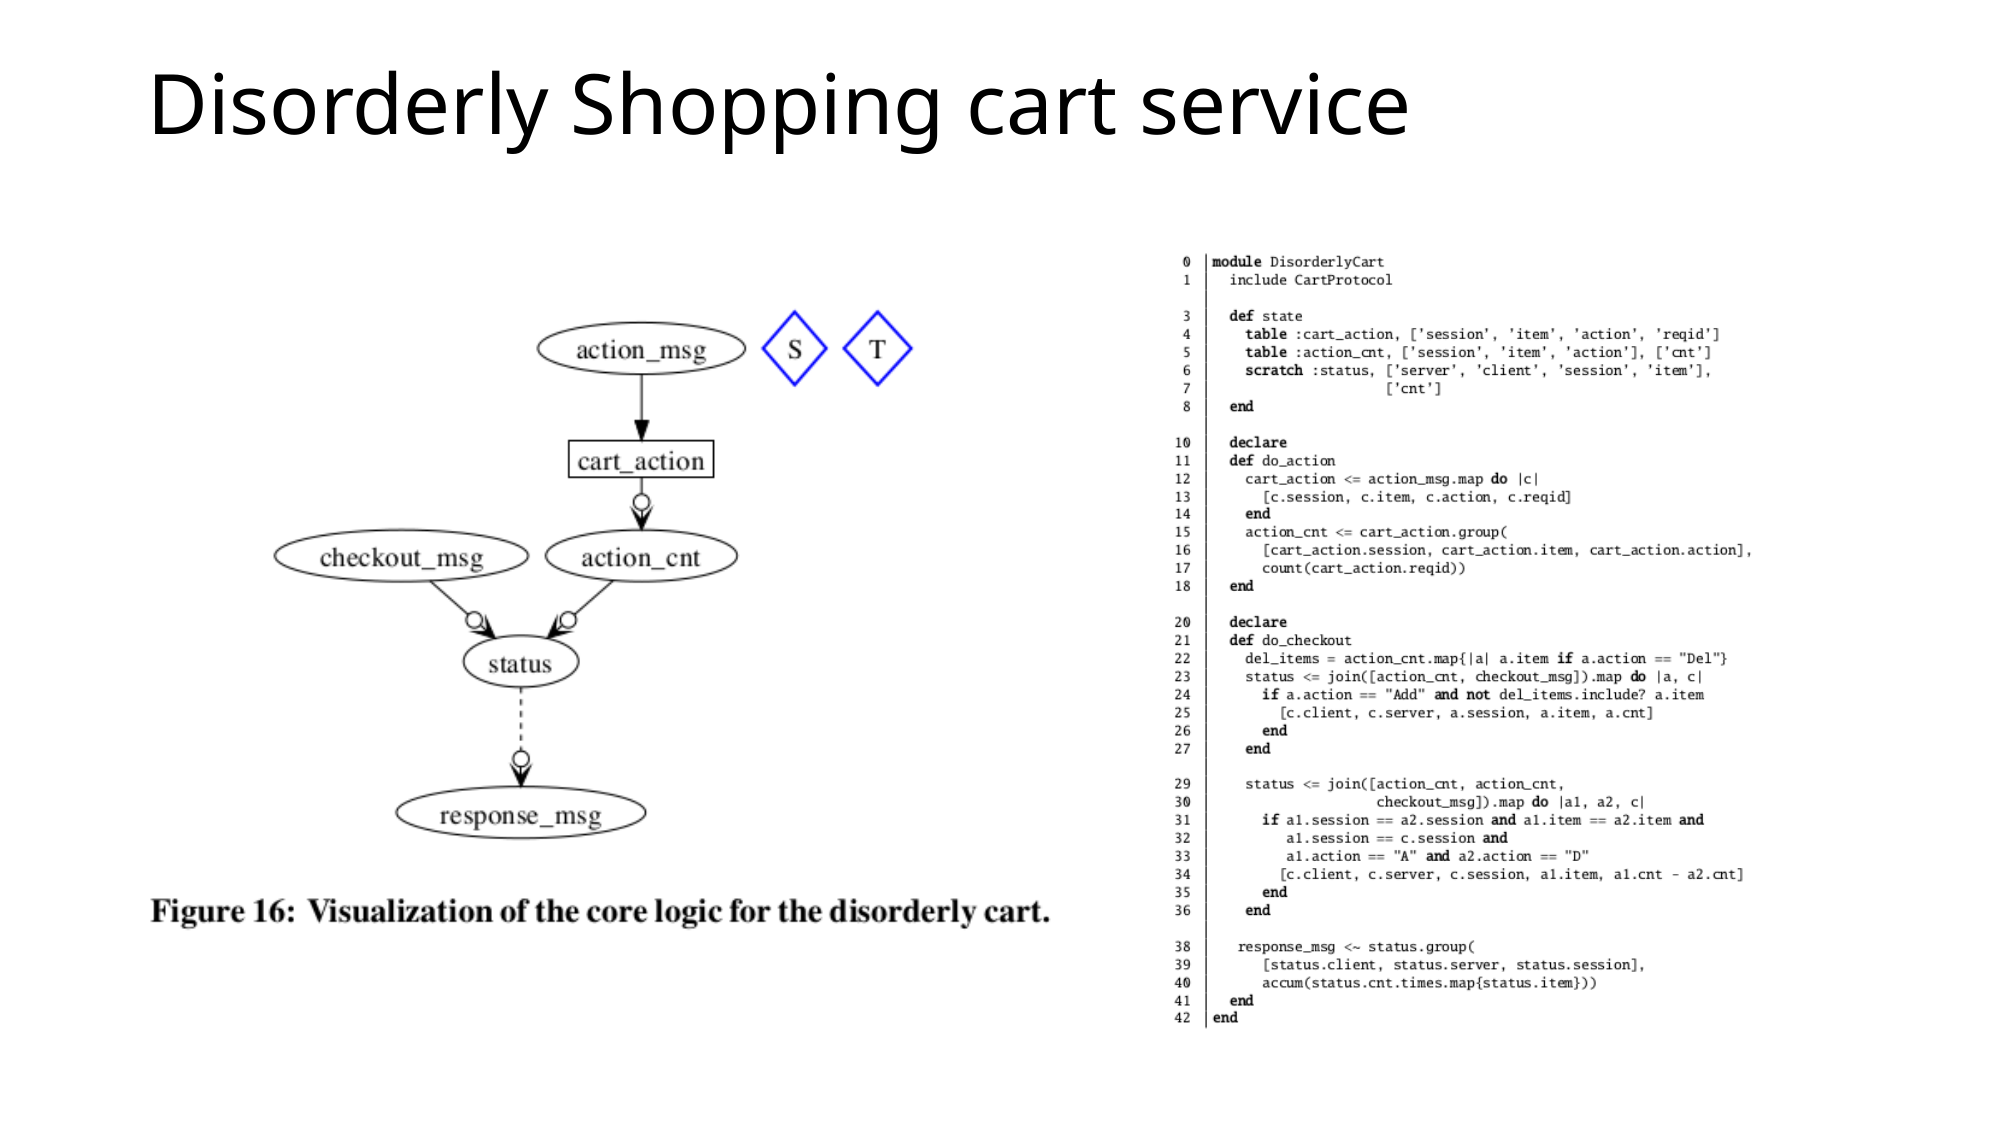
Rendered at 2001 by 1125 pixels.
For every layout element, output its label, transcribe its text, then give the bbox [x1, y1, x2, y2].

title Disorderly Shopping cart service [132, 36, 1842, 179]
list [76, 259, 1089, 987]
picture [1149, 245, 1780, 1043]
